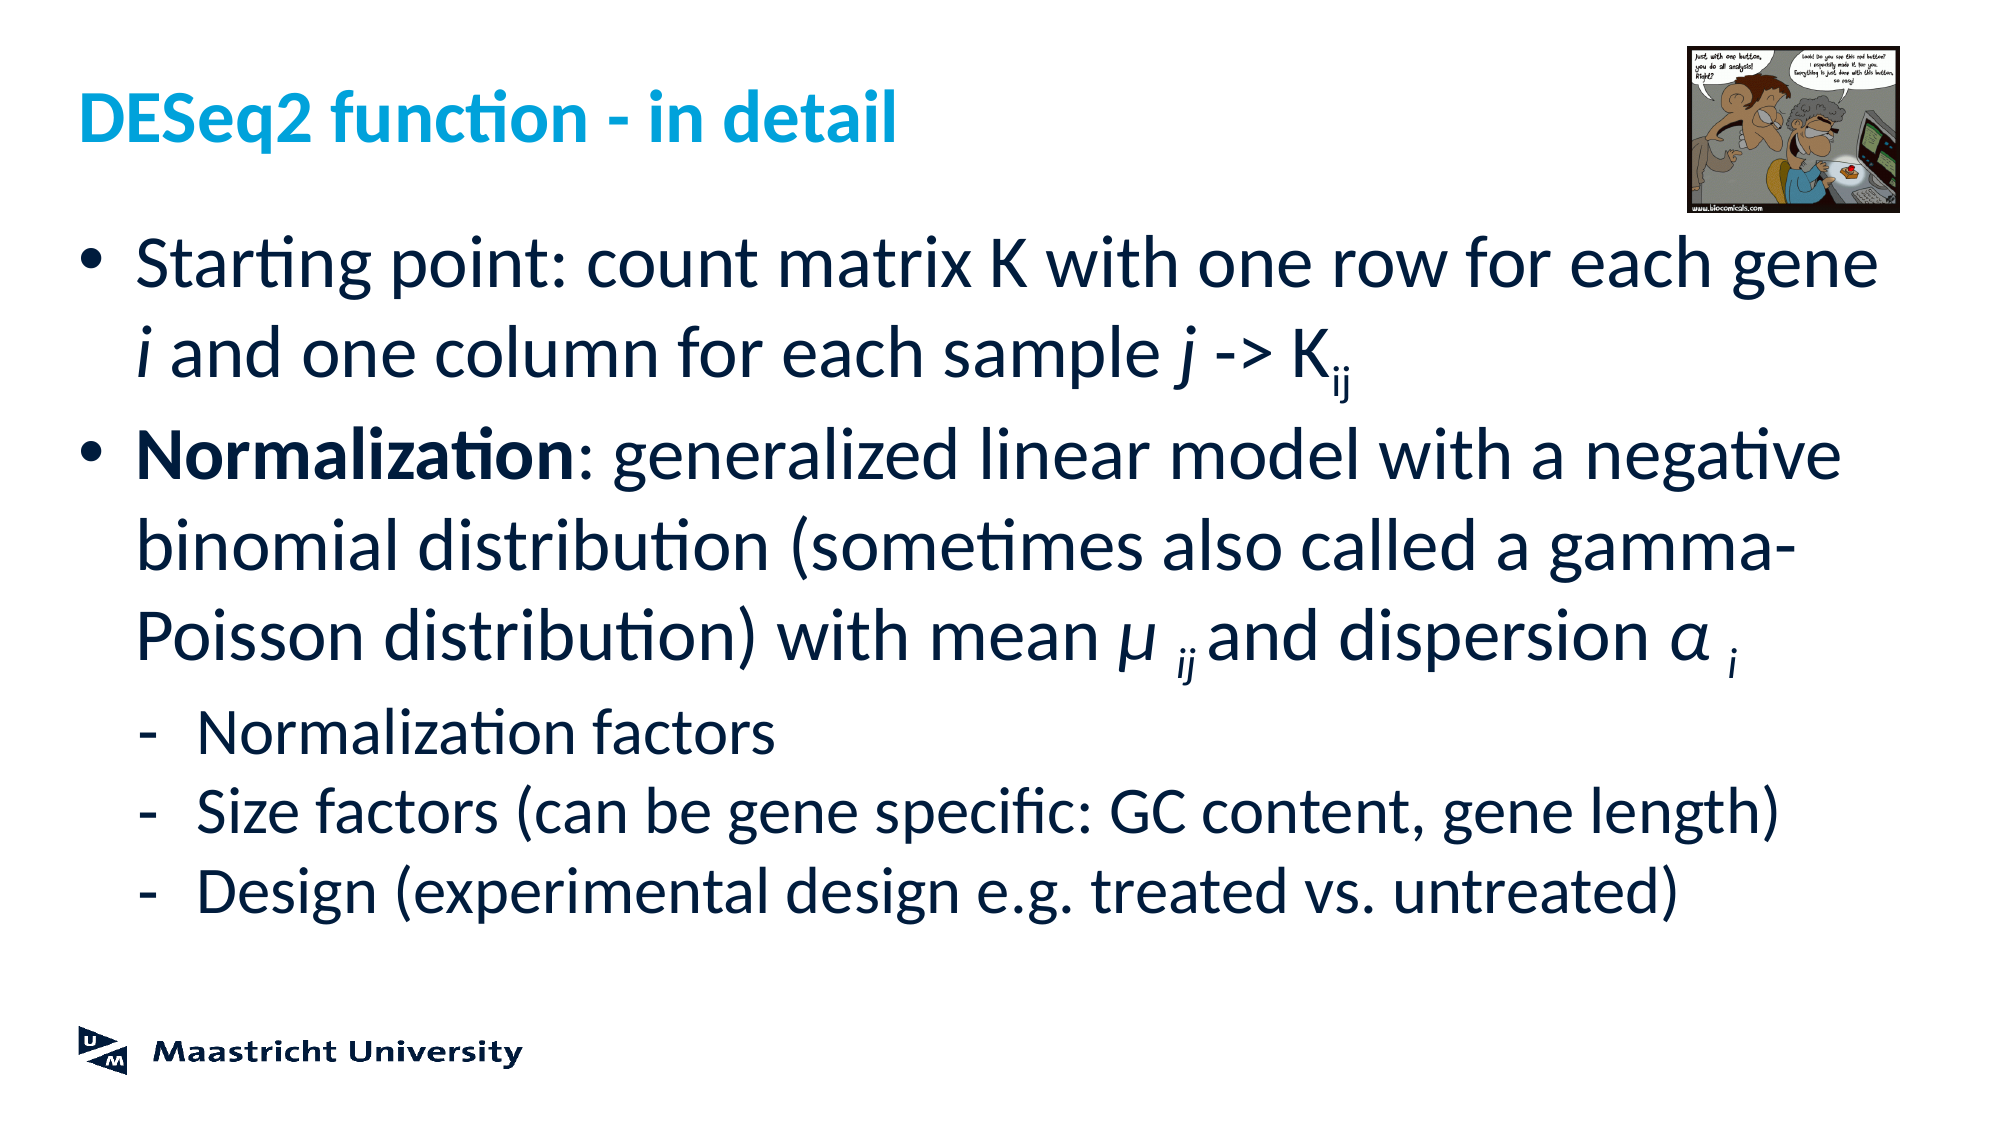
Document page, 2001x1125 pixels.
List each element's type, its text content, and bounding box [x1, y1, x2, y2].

title DESeq2 function - in detail [78, 67, 1682, 192]
picture [78, 1012, 540, 1096]
list Starting point: count matrix K with one row for each gene i and one column for each sample j -> Kij Normalization: generalized linear model with a negative binomial distribution (sometimes also called a gamma-Poisson distribution) with mean μ ij and dispersion α i Normalization factors Size factors (can be gene specific: GC content, gene length) Design (experimental design e.g. treated vs. untreated) [78, 212, 1900, 965]
picture [1687, 46, 1901, 214]
